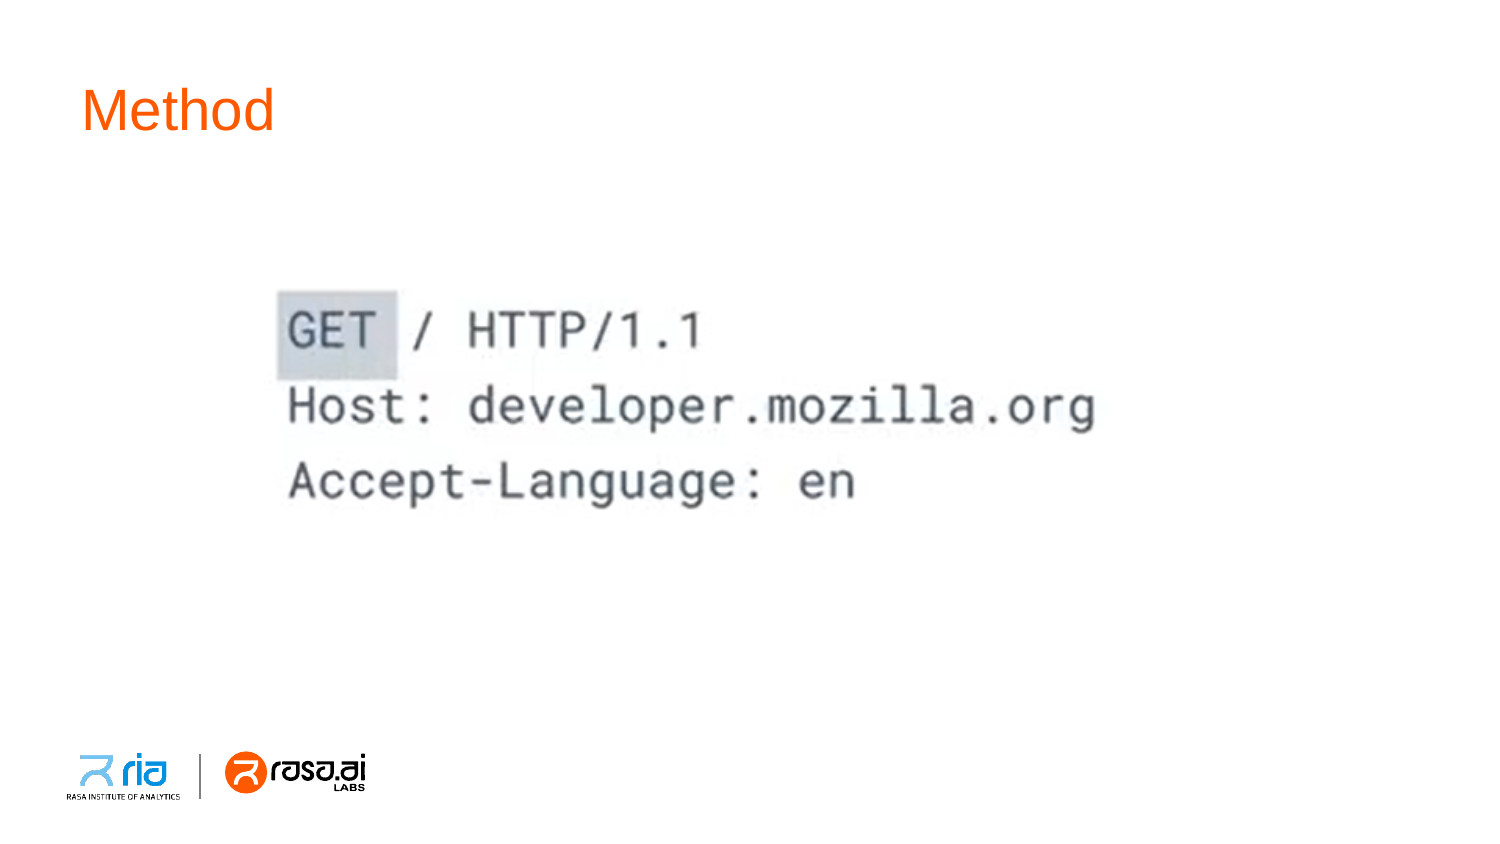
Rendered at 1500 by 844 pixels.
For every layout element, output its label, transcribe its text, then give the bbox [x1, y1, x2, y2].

text_box Method [66, 65, 291, 150]
picture [247, 220, 1206, 588]
picture [58, 744, 188, 808]
